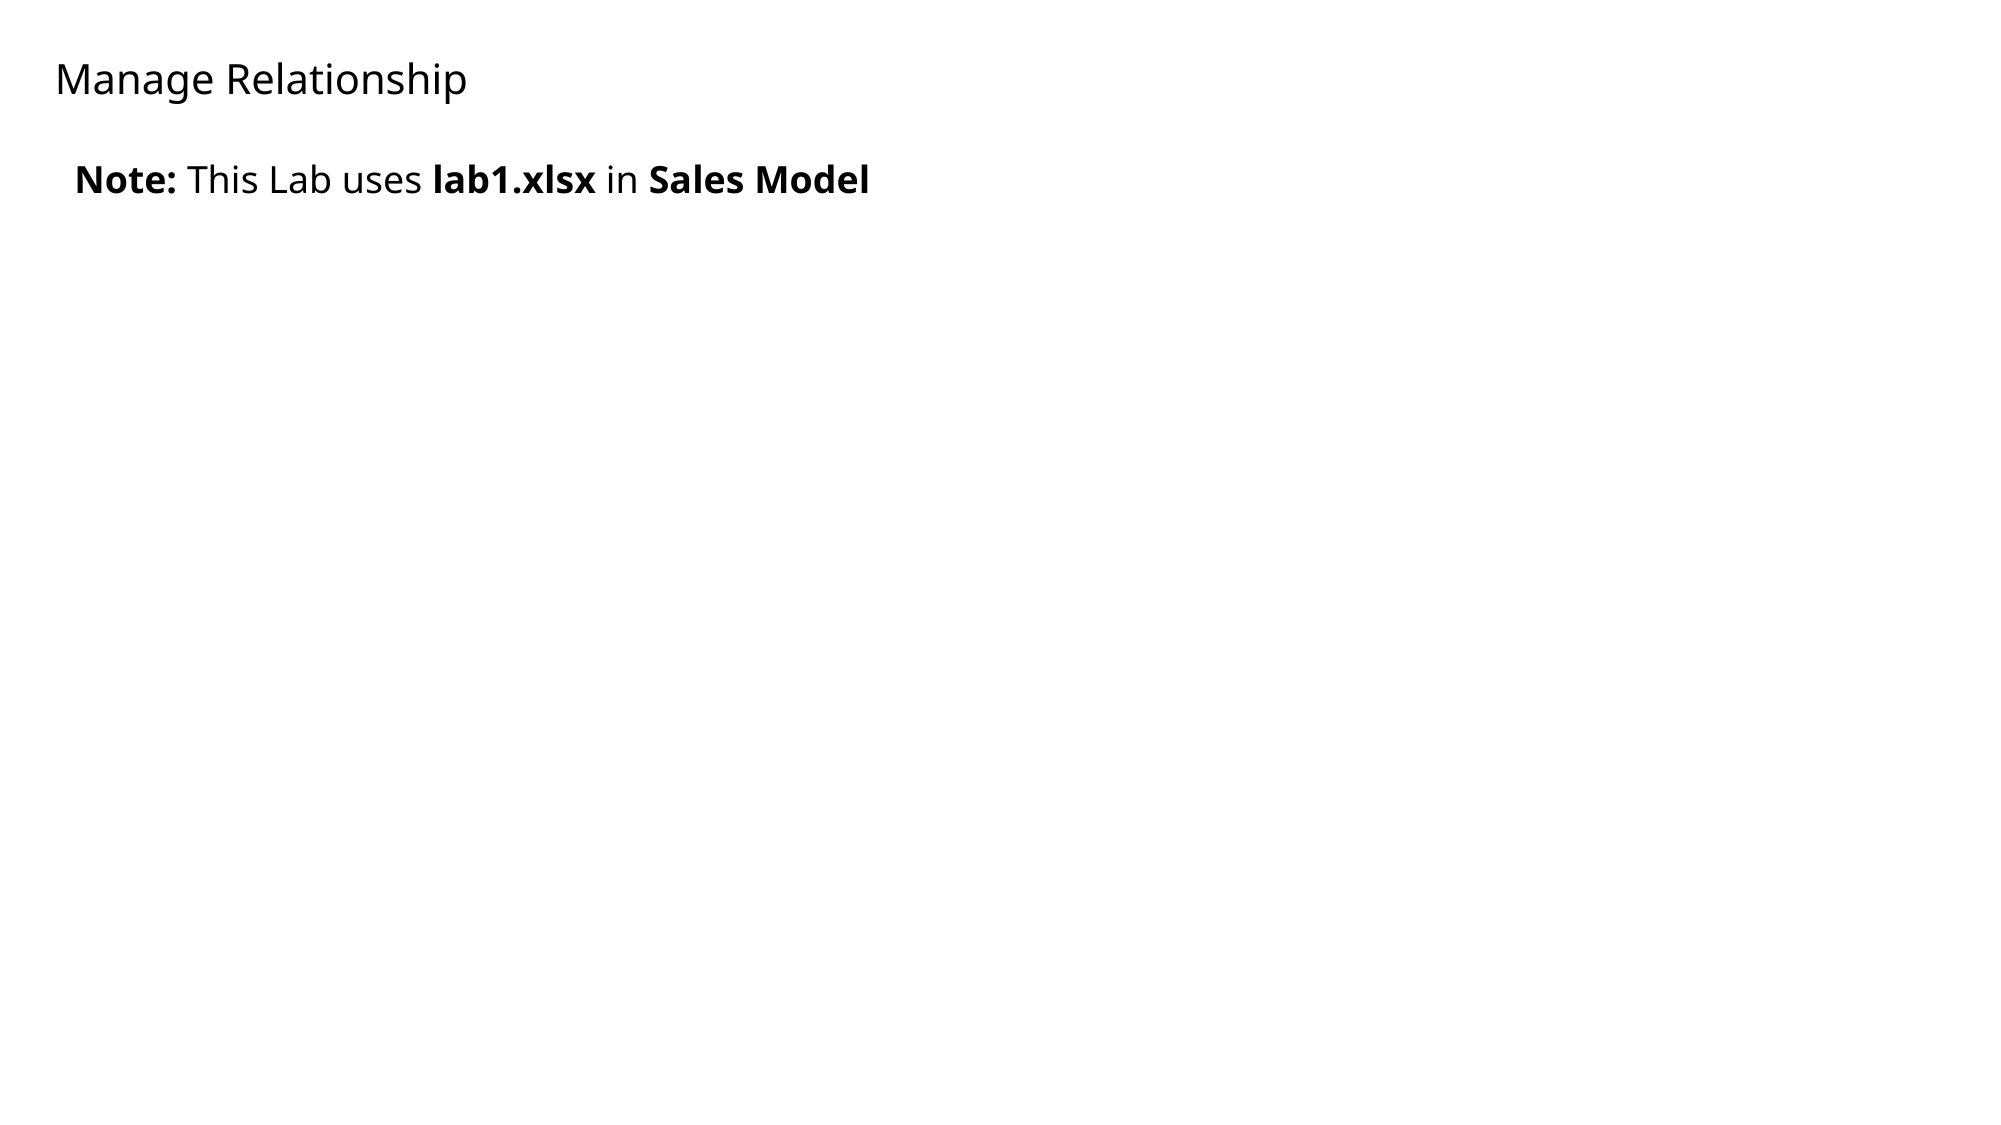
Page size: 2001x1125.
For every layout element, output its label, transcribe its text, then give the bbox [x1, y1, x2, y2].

text_box Note: This Lab uses lab1.xlsx in Sales Model [59, 145, 1675, 209]
text_box Manage Relationship [40, 45, 483, 110]
